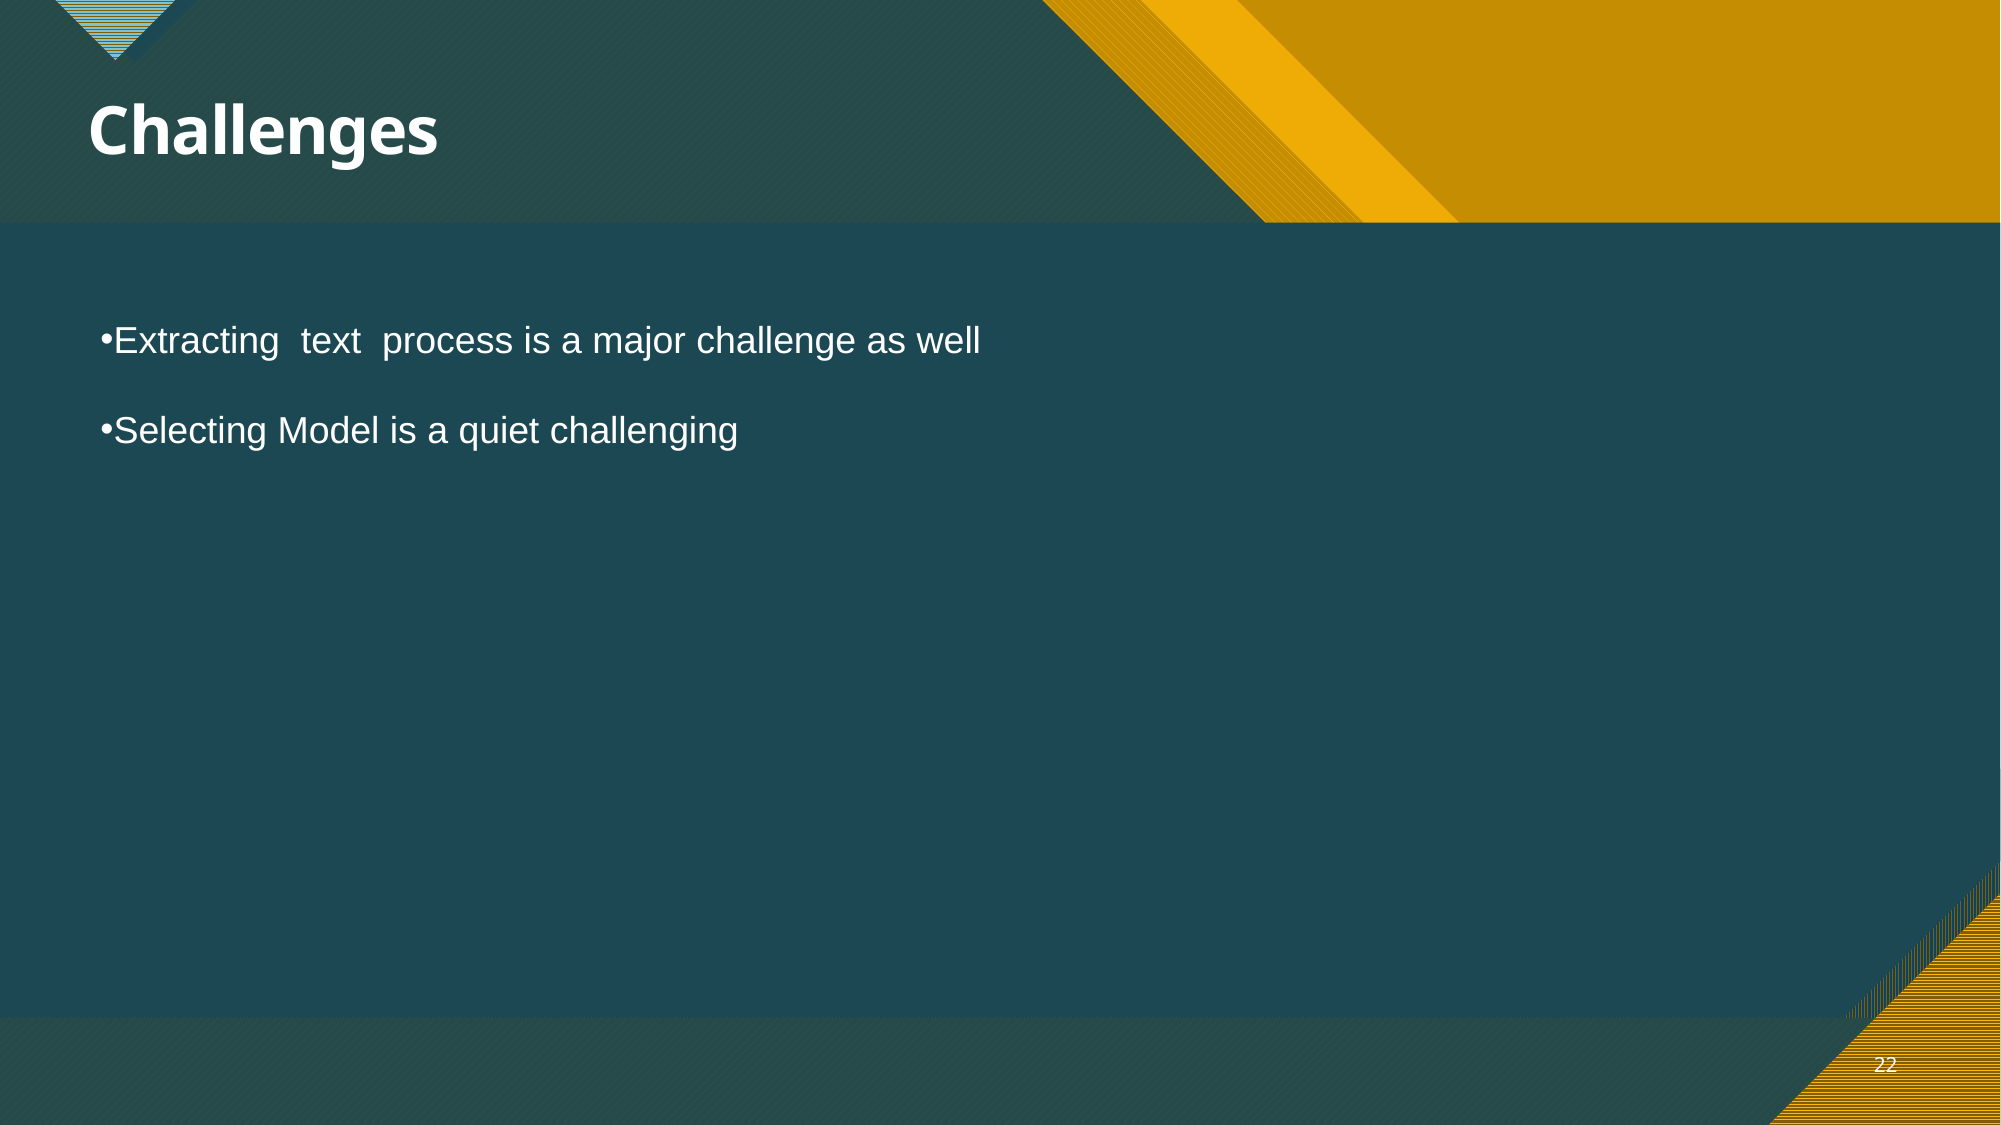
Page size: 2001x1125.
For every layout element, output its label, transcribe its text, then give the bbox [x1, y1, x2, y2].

title Challenges [72, 89, 1913, 177]
text_box Extracting text process is a major challenge as well Selecting Model is a quiet challenging [85, 308, 1230, 459]
slide_number 22 [1845, 1035, 1913, 1096]
